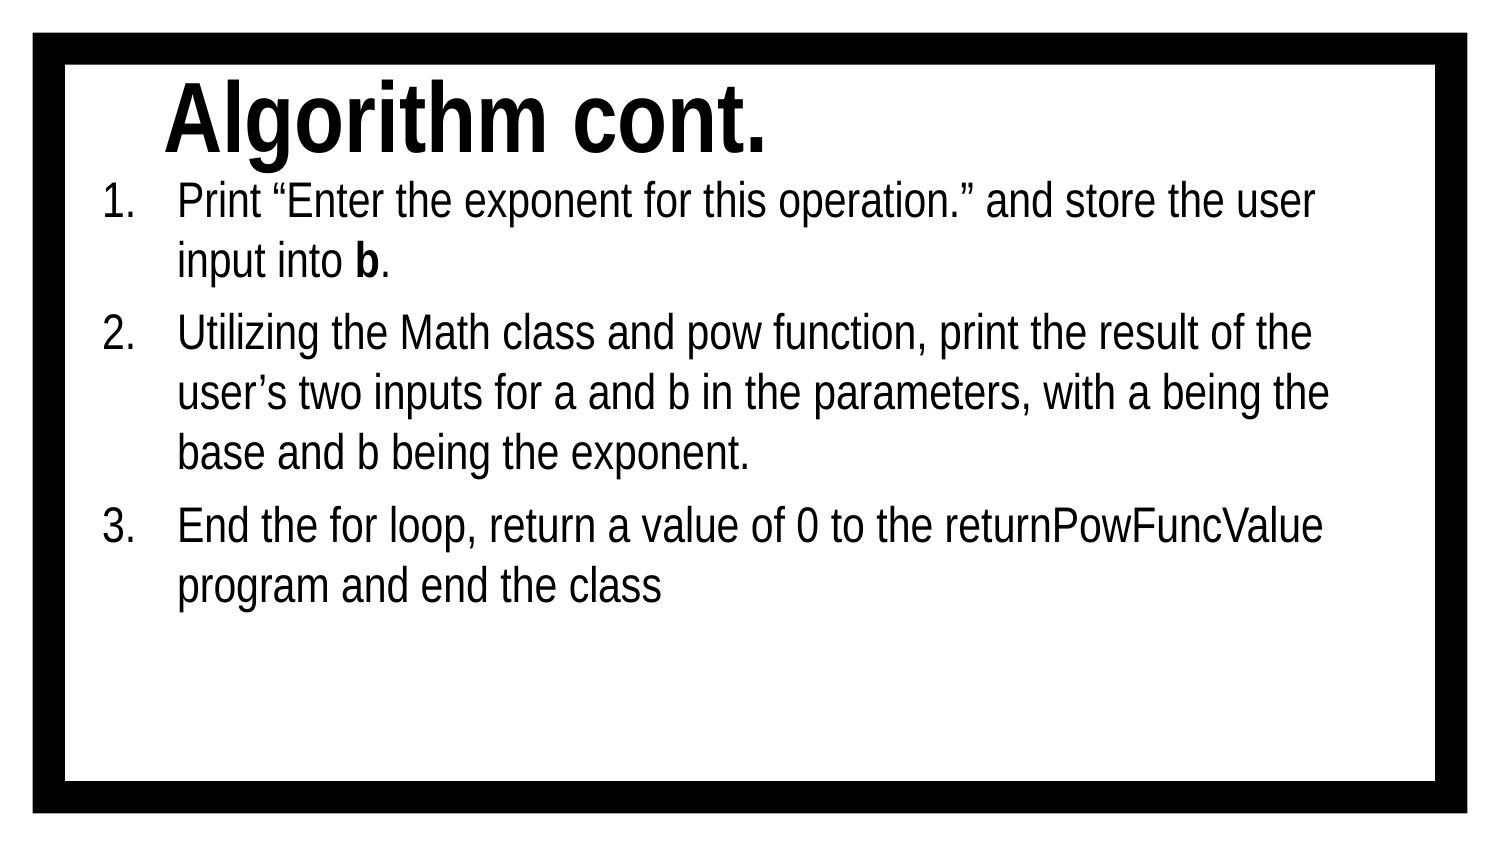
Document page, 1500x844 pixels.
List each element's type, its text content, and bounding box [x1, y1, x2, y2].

title Algorithm cont. [148, 0, 984, 188]
